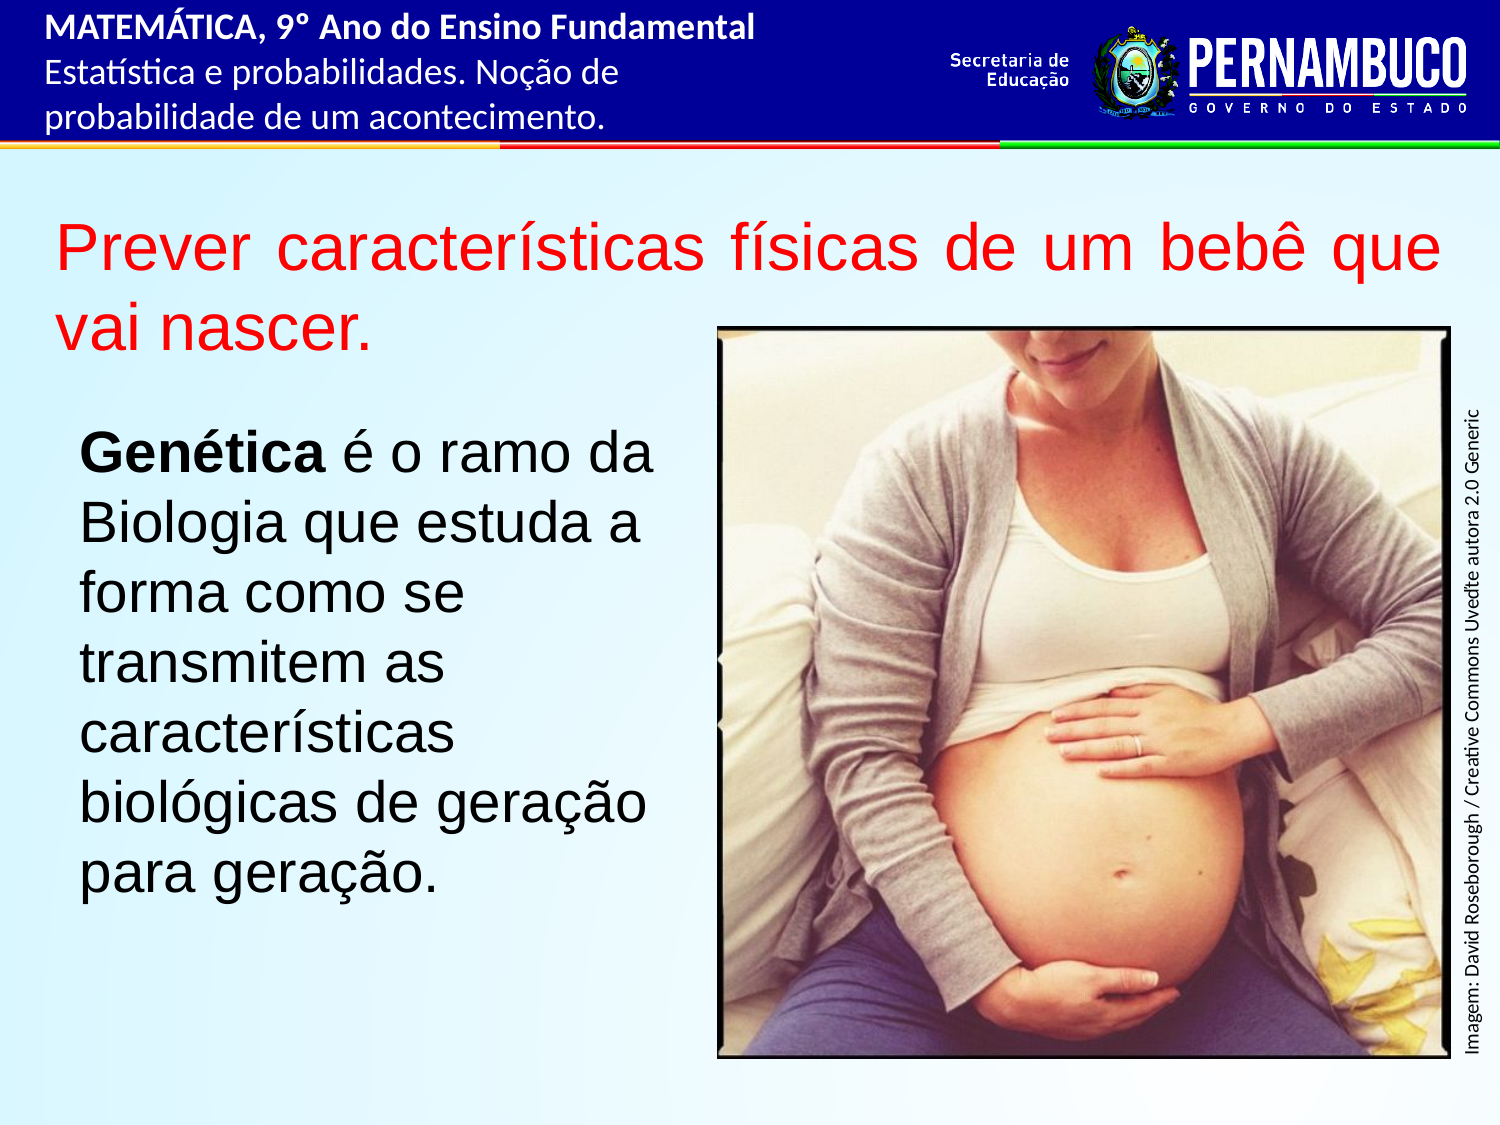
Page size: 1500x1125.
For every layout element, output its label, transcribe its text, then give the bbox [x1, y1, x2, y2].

text_box Genética é o ramo da Biologia que estuda a forma como se transmitem as características biológicas de geração para geração. [64, 407, 691, 912]
text_box Prever características físicas de um bebê que vai nascer. [41, 196, 1459, 372]
picture [0, 0, 1500, 1125]
text_box MATEMÁTICA, 9º Ano do Ensino Fundamental Estatística e probabilidades. Noção de probabilidade de um acontecimento. [29, 0, 845, 145]
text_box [717, 326, 1500, 1071]
